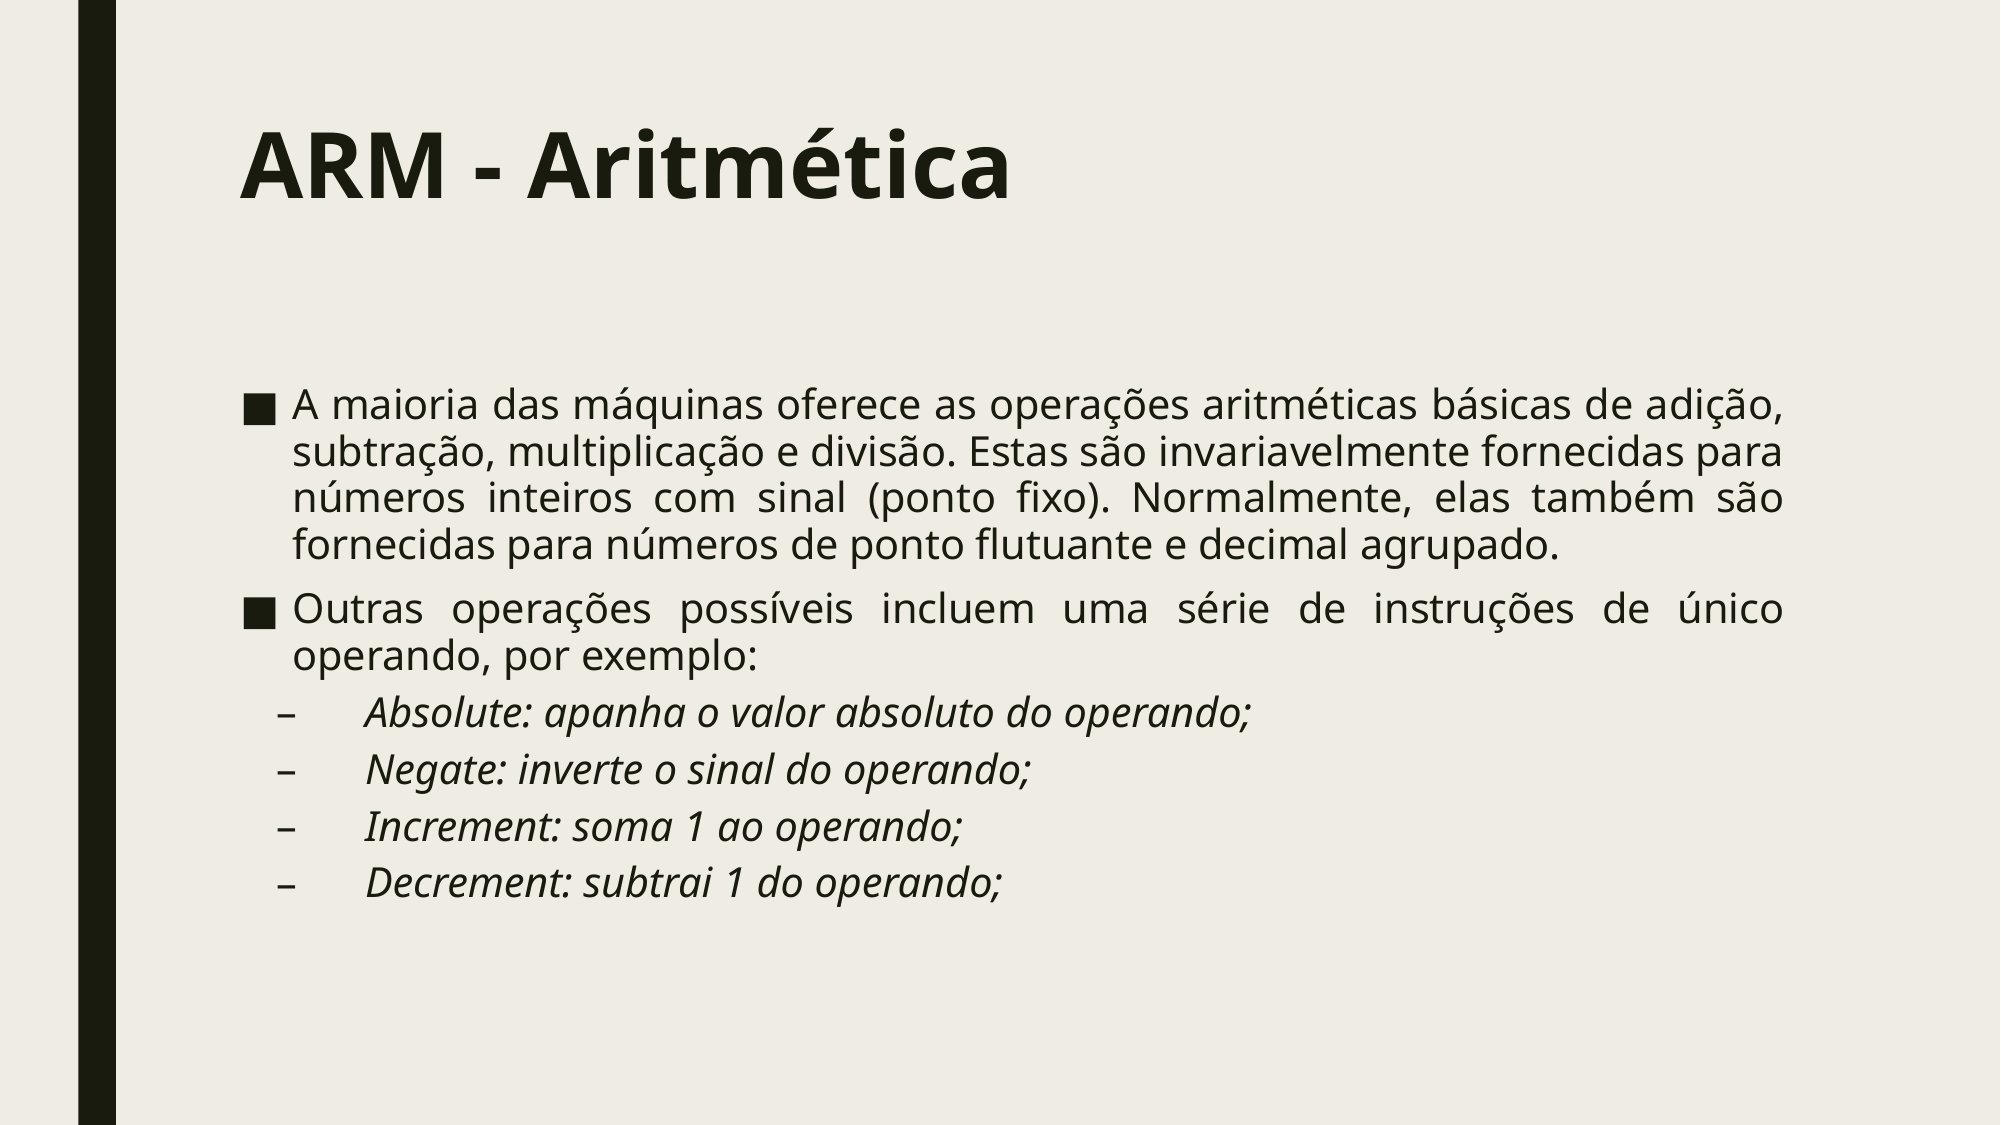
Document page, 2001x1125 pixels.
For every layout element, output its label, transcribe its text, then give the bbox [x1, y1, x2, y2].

list A maioria das máquinas oferece as operações aritméticas básicas de adição, subtração, multiplicação e divisão. Estas são invariavelmente fornecidas para números inteiros com sinal (ponto fixo). Normalmente, elas também são fornecidas para números de ponto flutuante e decimal agrupado. Outras operações possíveis incluem uma série de instruções de único operando, por exemplo: Absolute: apanha o valor absoluto do operando; Negate: inverte o sinal do operando; Increment: soma 1 ao operando; Decrement: subtrai 1 do operando; [225, 375, 1800, 963]
title ARM - Aritmética [225, 112, 1800, 357]
